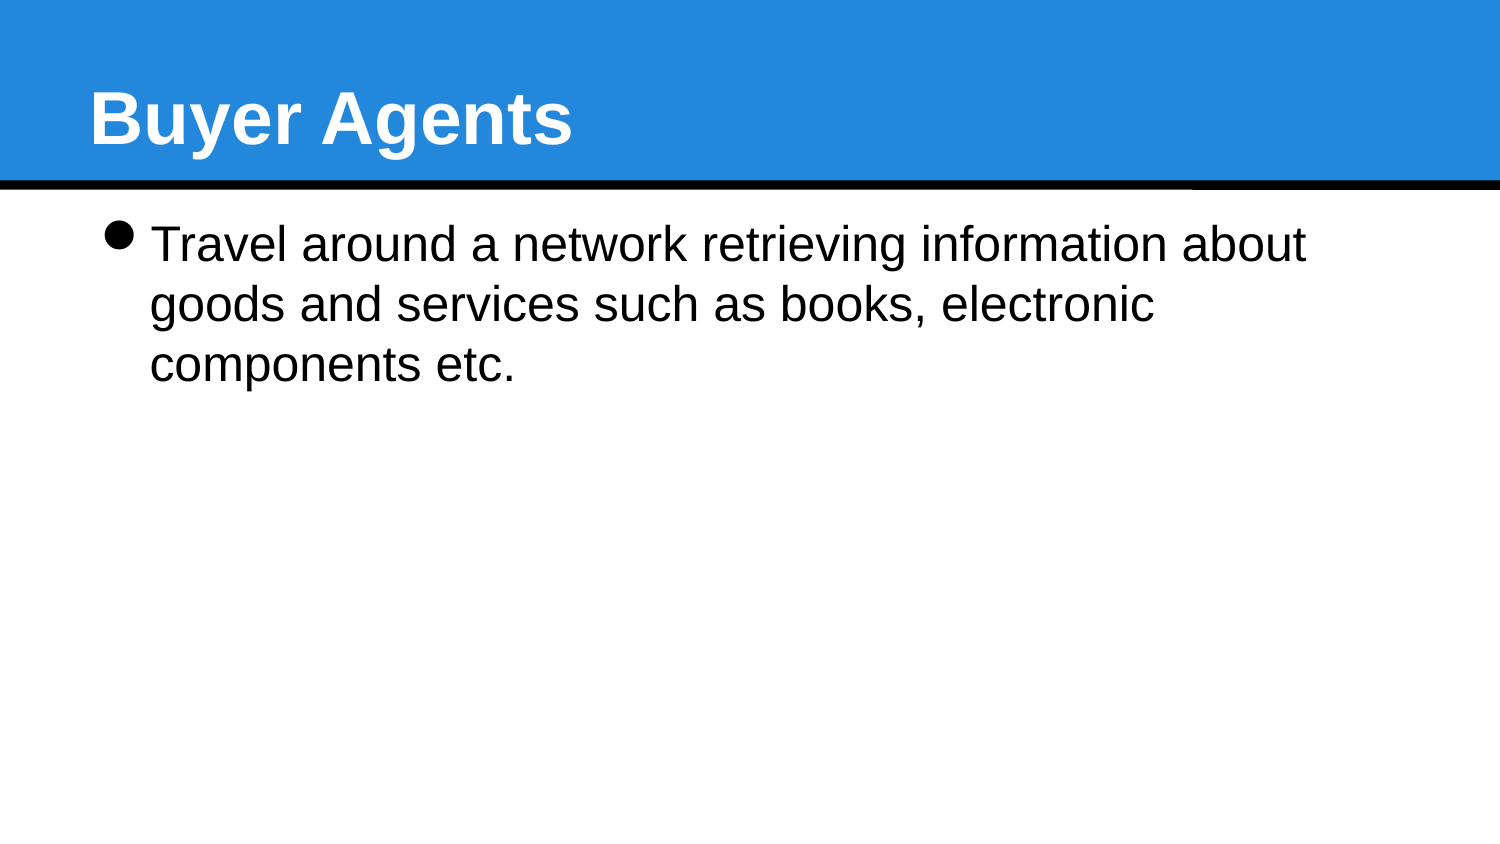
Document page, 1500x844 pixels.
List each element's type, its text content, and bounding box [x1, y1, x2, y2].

text_box Buyer Agents [75, 33, 1425, 175]
text_box Travel around a network retrieving information about goods and services such as books, electronic components etc. [75, 196, 1425, 808]
